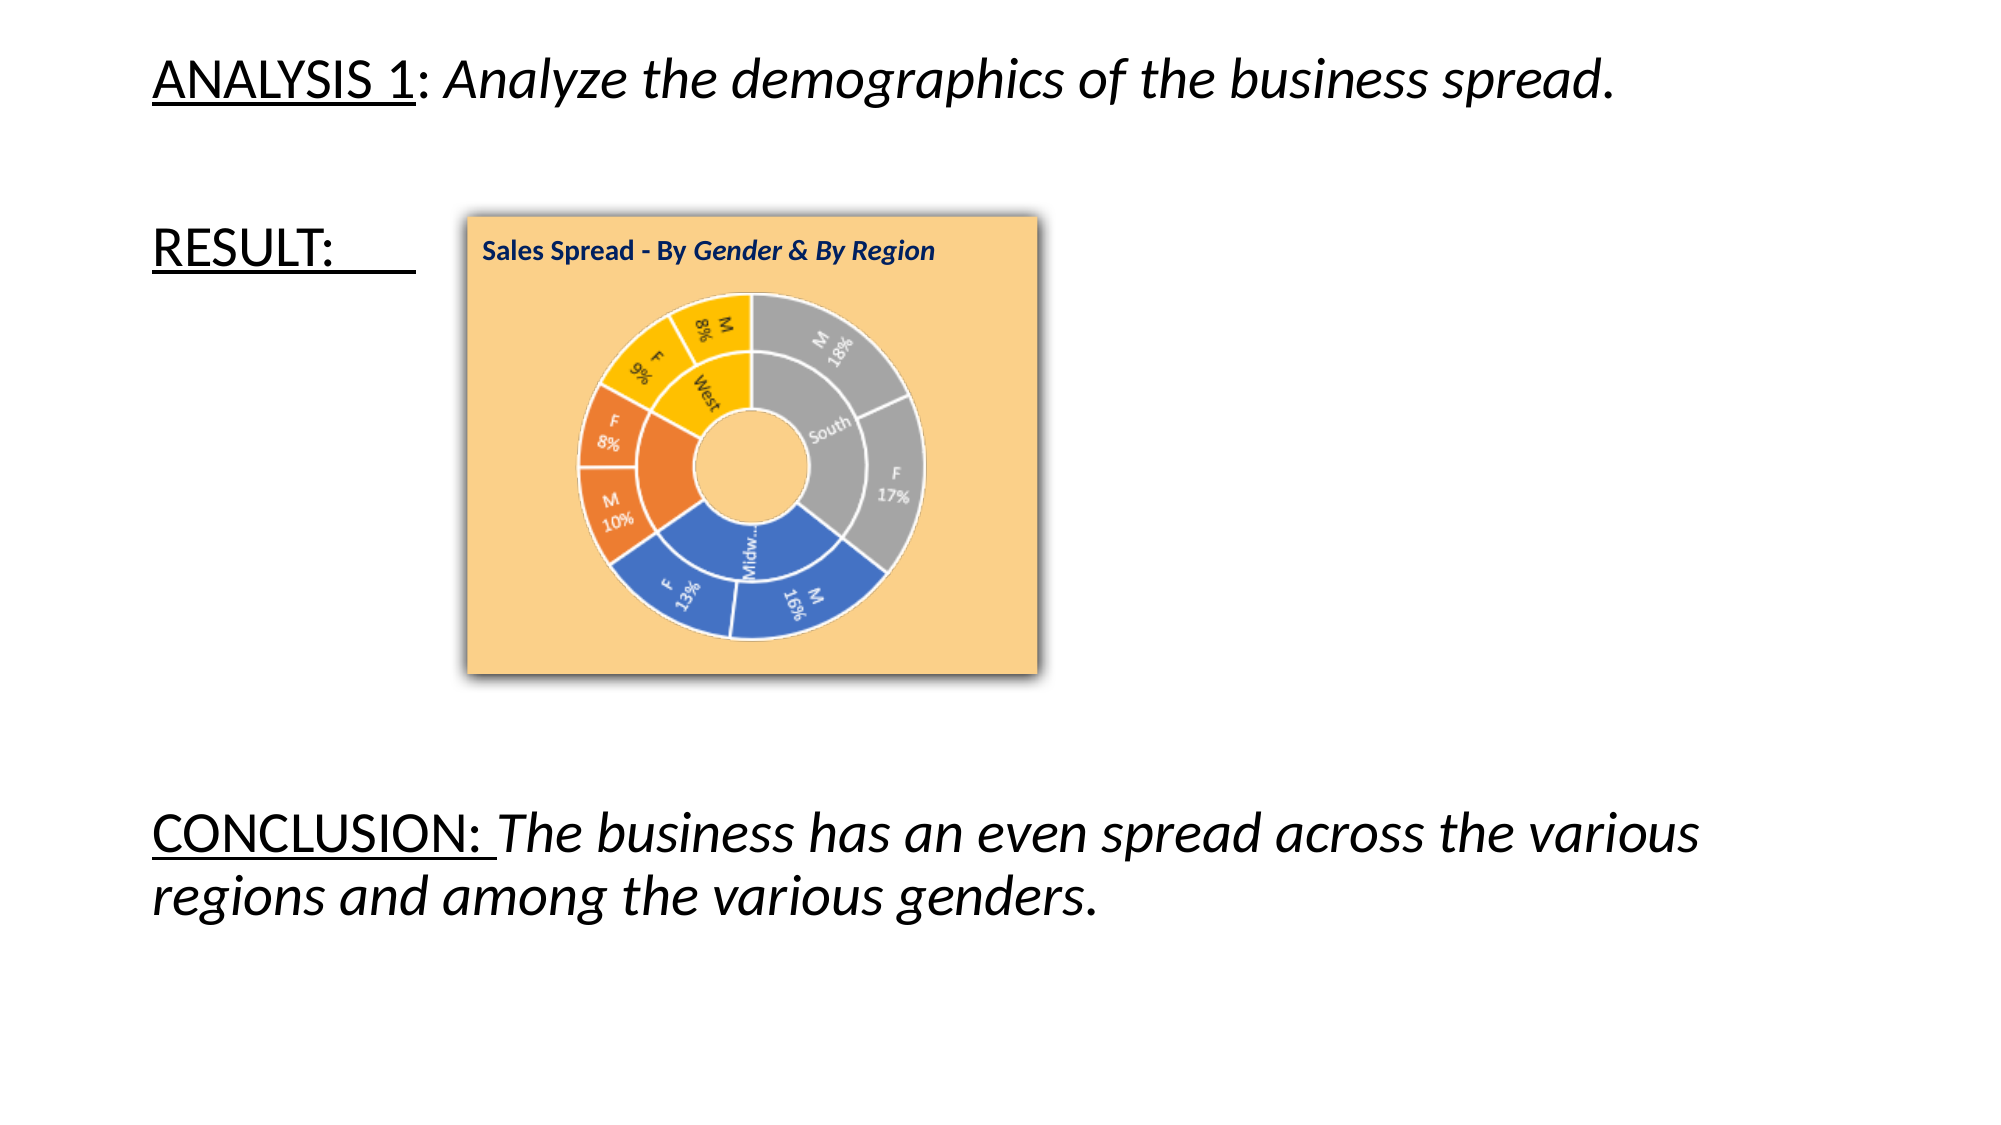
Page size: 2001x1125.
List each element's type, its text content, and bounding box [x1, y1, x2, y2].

text_box Sales Spread - By Gender & By Region [467, 223, 1039, 282]
list ANALYSIS 1: Analyze the demographics of the business spread. RESULT: CONCLUSION: The business has an even spread across the various regions and among the various genders. [137, 40, 1863, 1058]
text_box [466, 216, 1038, 675]
picture [467, 282, 1039, 654]
